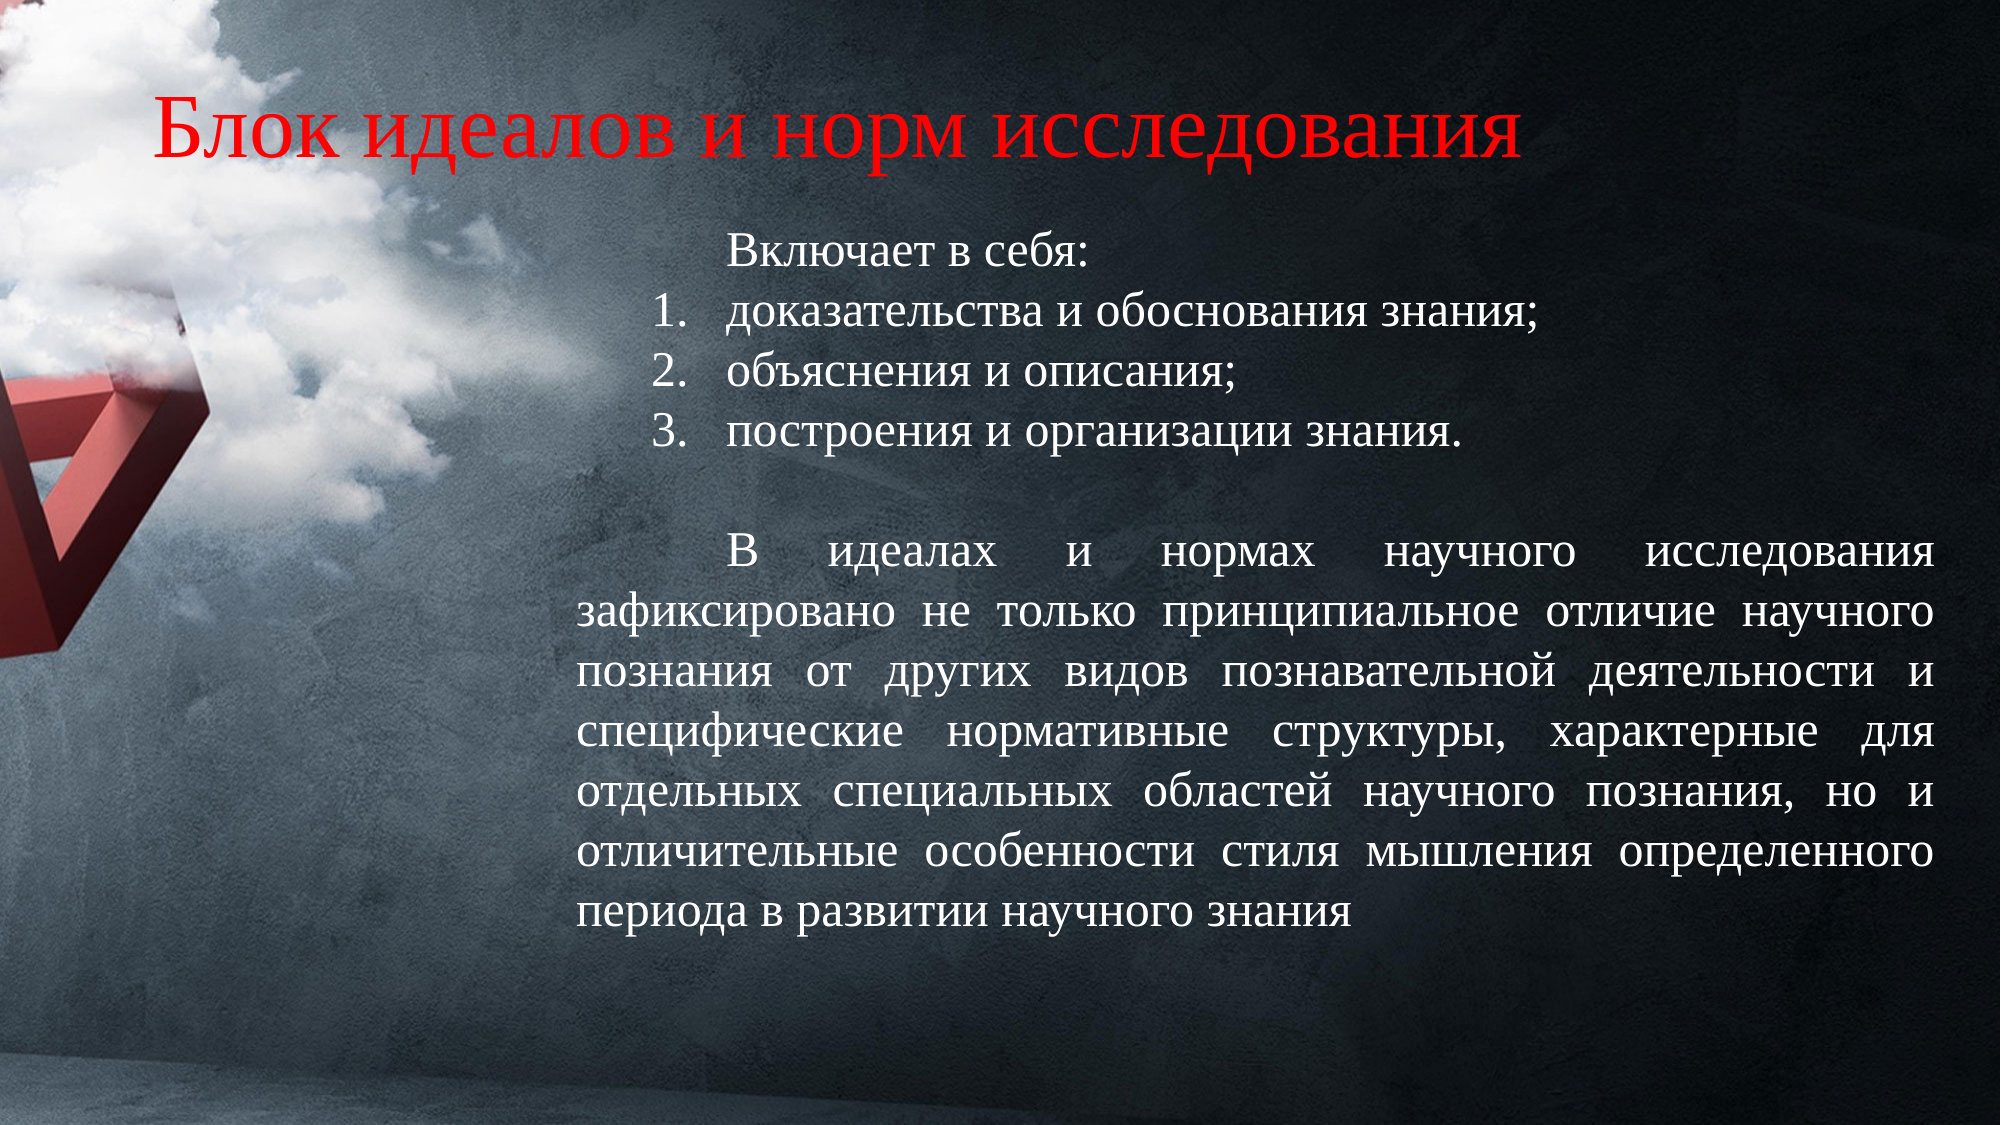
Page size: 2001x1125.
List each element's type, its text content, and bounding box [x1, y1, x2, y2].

title Блок идеалов и норм исследования [137, 59, 1863, 196]
text_box Включает в себя: доказательства и обоснования знания; объяснения и описания; построения и организации знания. В идеалах и нормах научного исследования зафиксировано не только принципиальное отличие научного познания от других видов познавательной деятельности и специфические нормативные структуры, характерные для отдельных специальных областей научного познания, но и отличительные особенности стиля мышления определенного периода в развитии научного знания [561, 208, 1950, 944]
picture [0, 0, 2000, 1125]
